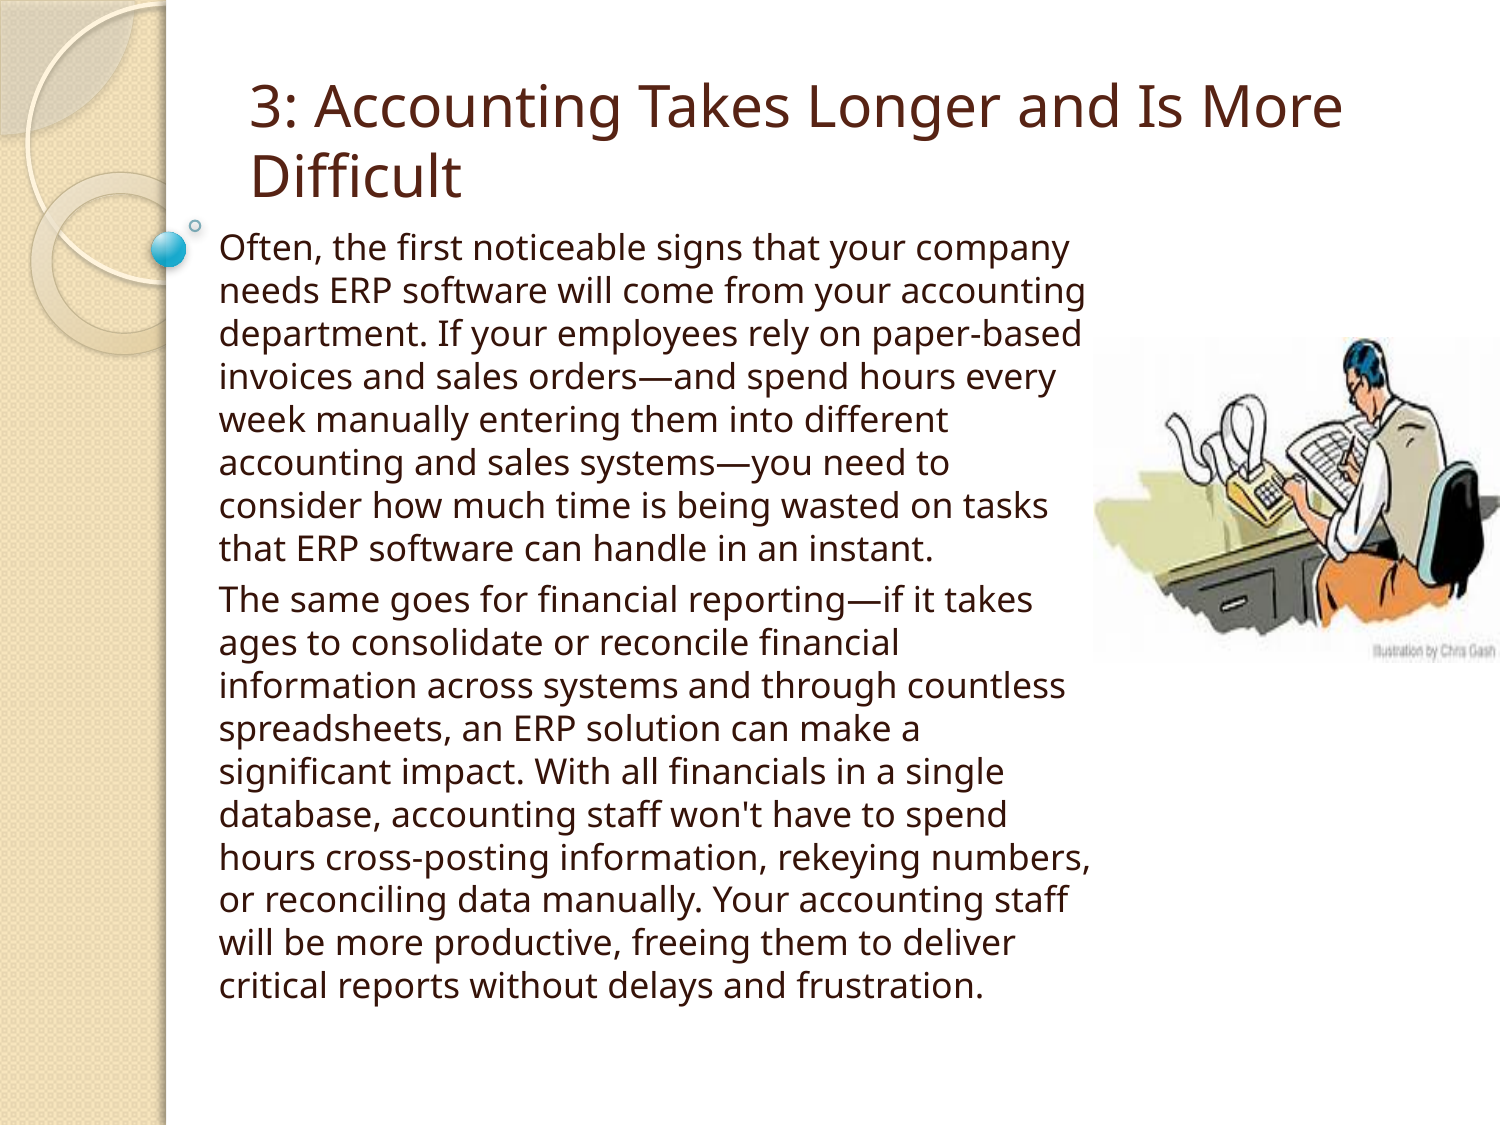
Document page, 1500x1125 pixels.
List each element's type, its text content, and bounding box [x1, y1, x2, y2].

subtitle Often, the first noticeable signs that your company needs ERP software will come from your accounting department. If your employees rely on paper-based invoices and sales orders—and spend hours every week manually entering them into different accounting and sales systems—you need to consider how much time is being wasted on tasks that ERP software can handle in an instant. The same goes for financial reporting—if it takes ages to consolidate or reconcile financial information across systems and through countless spreadsheets, an ERP solution can make a significant impact. With all financials in a single database, accounting staff won't have to spend hours cross-posting information, rekeying numbers, or reconciling data manually. Your accounting staff will be more productive, freeing them to deliver critical reports without delays and frustration. [200, 224, 1113, 1063]
title 3: Accounting Takes Longer and Is More Difficult [234, 59, 1450, 301]
picture [1093, 337, 1500, 663]
